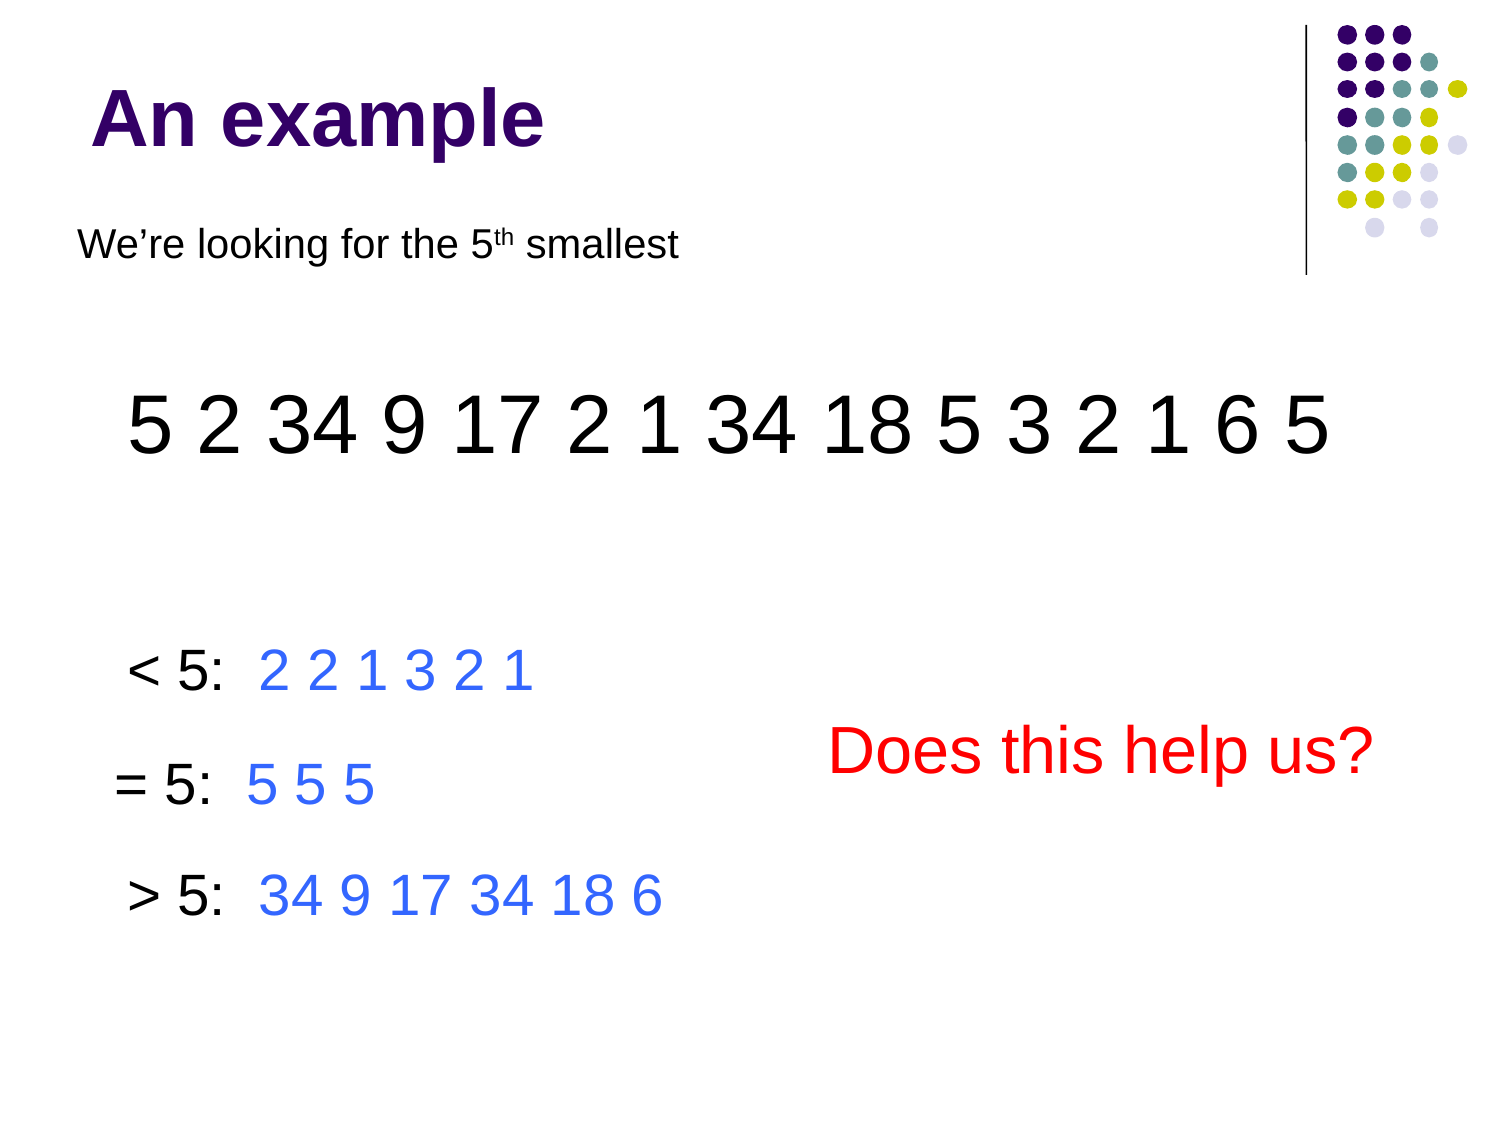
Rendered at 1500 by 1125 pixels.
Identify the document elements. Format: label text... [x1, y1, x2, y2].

text_box We’re looking for the 5th smallest [62, 209, 888, 275]
text_box > 5: 34 9 17 34 18 6 [112, 849, 800, 935]
text_box < 5: 2 2 1 3 2 1 [112, 624, 1200, 710]
title An example [75, 50, 1313, 171]
text_box = 5: 5 5 5 [99, 739, 663, 824]
text_box 5 2 34 9 17 2 1 34 18 5 3 2 1 6 5 [112, 362, 1350, 478]
text_box Does this help us? [812, 699, 1450, 795]
